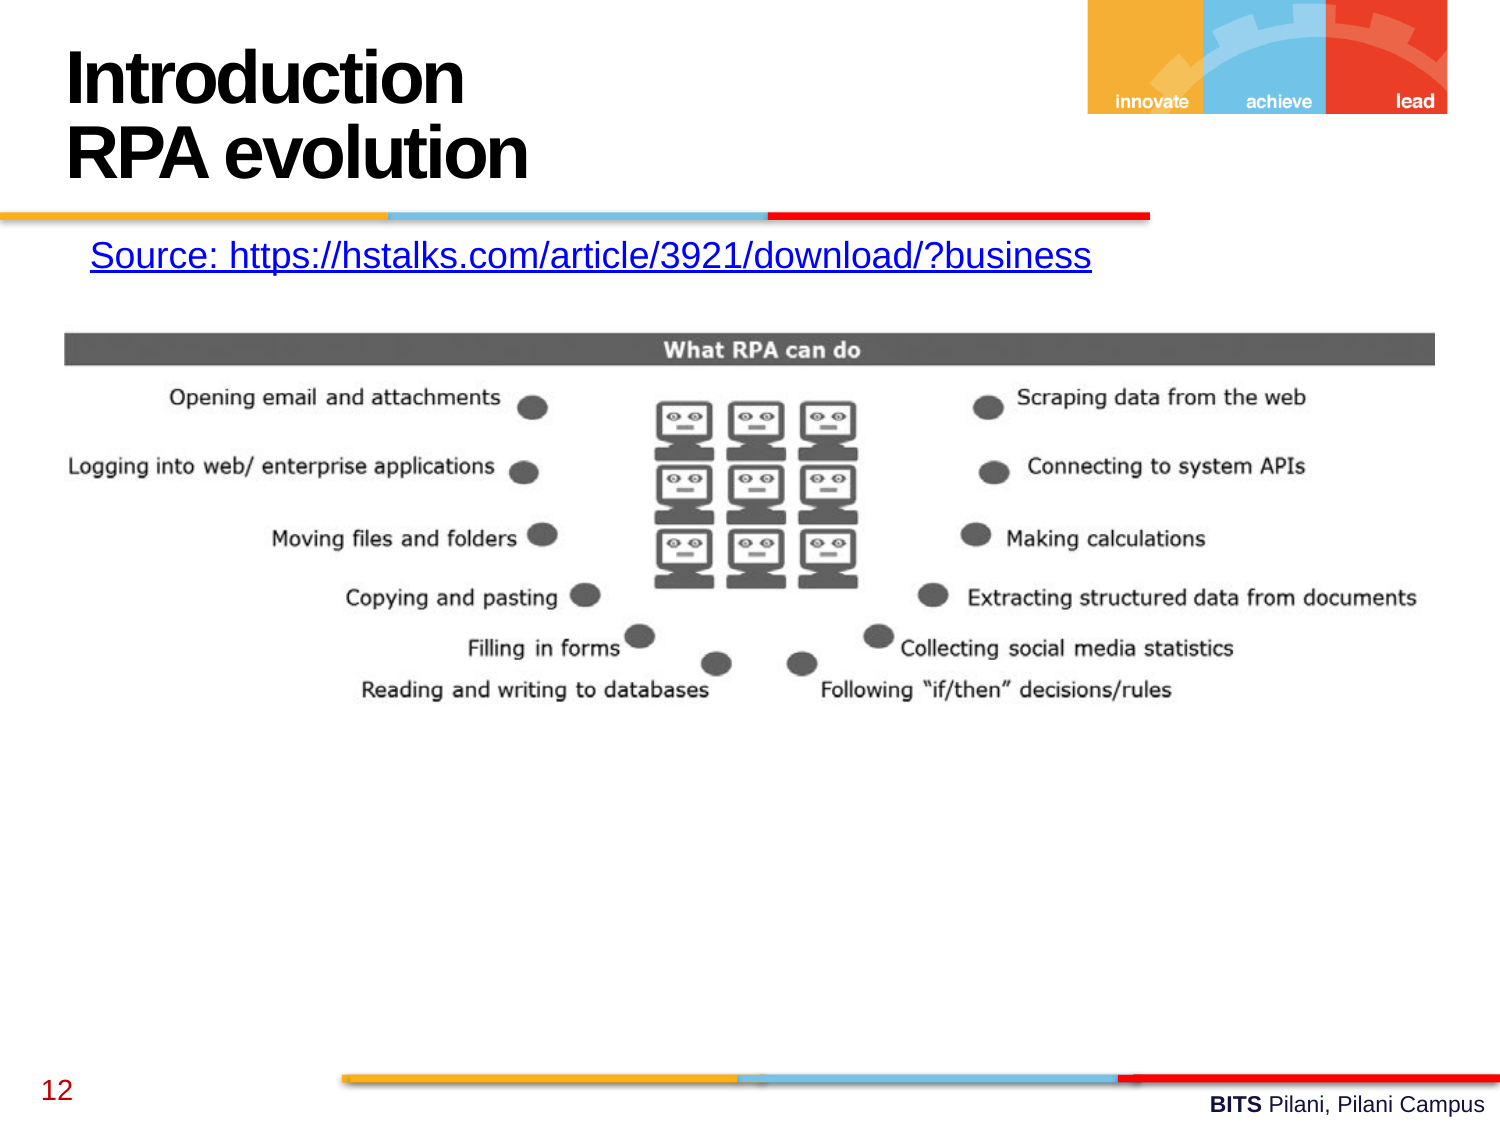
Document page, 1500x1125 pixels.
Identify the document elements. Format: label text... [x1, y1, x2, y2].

text_box Source: https://hstalks.com/article/3921/download/?business [75, 223, 1475, 329]
picture [1087, 0, 1448, 24]
text_box Introduction RPA evolution [50, 24, 1450, 213]
slide_number 12 [25, 1059, 376, 1119]
picture [64, 325, 1436, 713]
